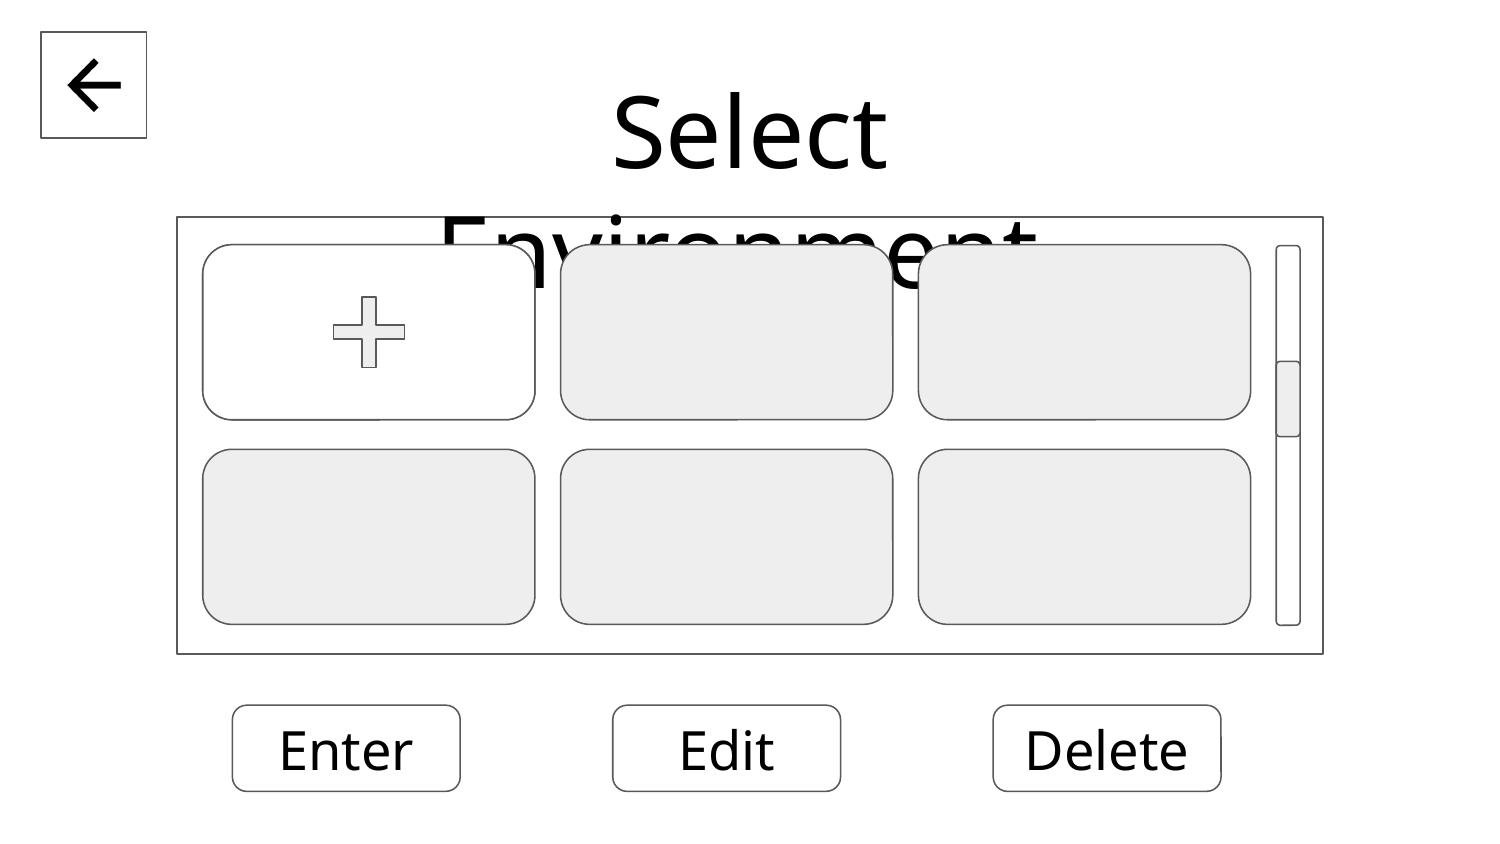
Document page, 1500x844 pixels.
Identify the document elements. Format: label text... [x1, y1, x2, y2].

text_box Enter [232, 705, 461, 792]
text_box [918, 449, 1251, 625]
text_box [202, 449, 535, 625]
text_box [202, 244, 535, 420]
text_box Edit [612, 705, 841, 792]
text_box [560, 244, 893, 420]
picture [53, 44, 135, 126]
text_box [1276, 434, 1301, 626]
text_box Select Environment [337, 53, 1162, 324]
text_box Delete [993, 705, 1222, 792]
text_box [1276, 361, 1301, 437]
text_box [333, 296, 405, 368]
text_box [1276, 245, 1301, 365]
text_box [918, 244, 1251, 420]
text_box [40, 32, 147, 138]
text_box [176, 216, 1324, 654]
text_box [560, 449, 893, 625]
